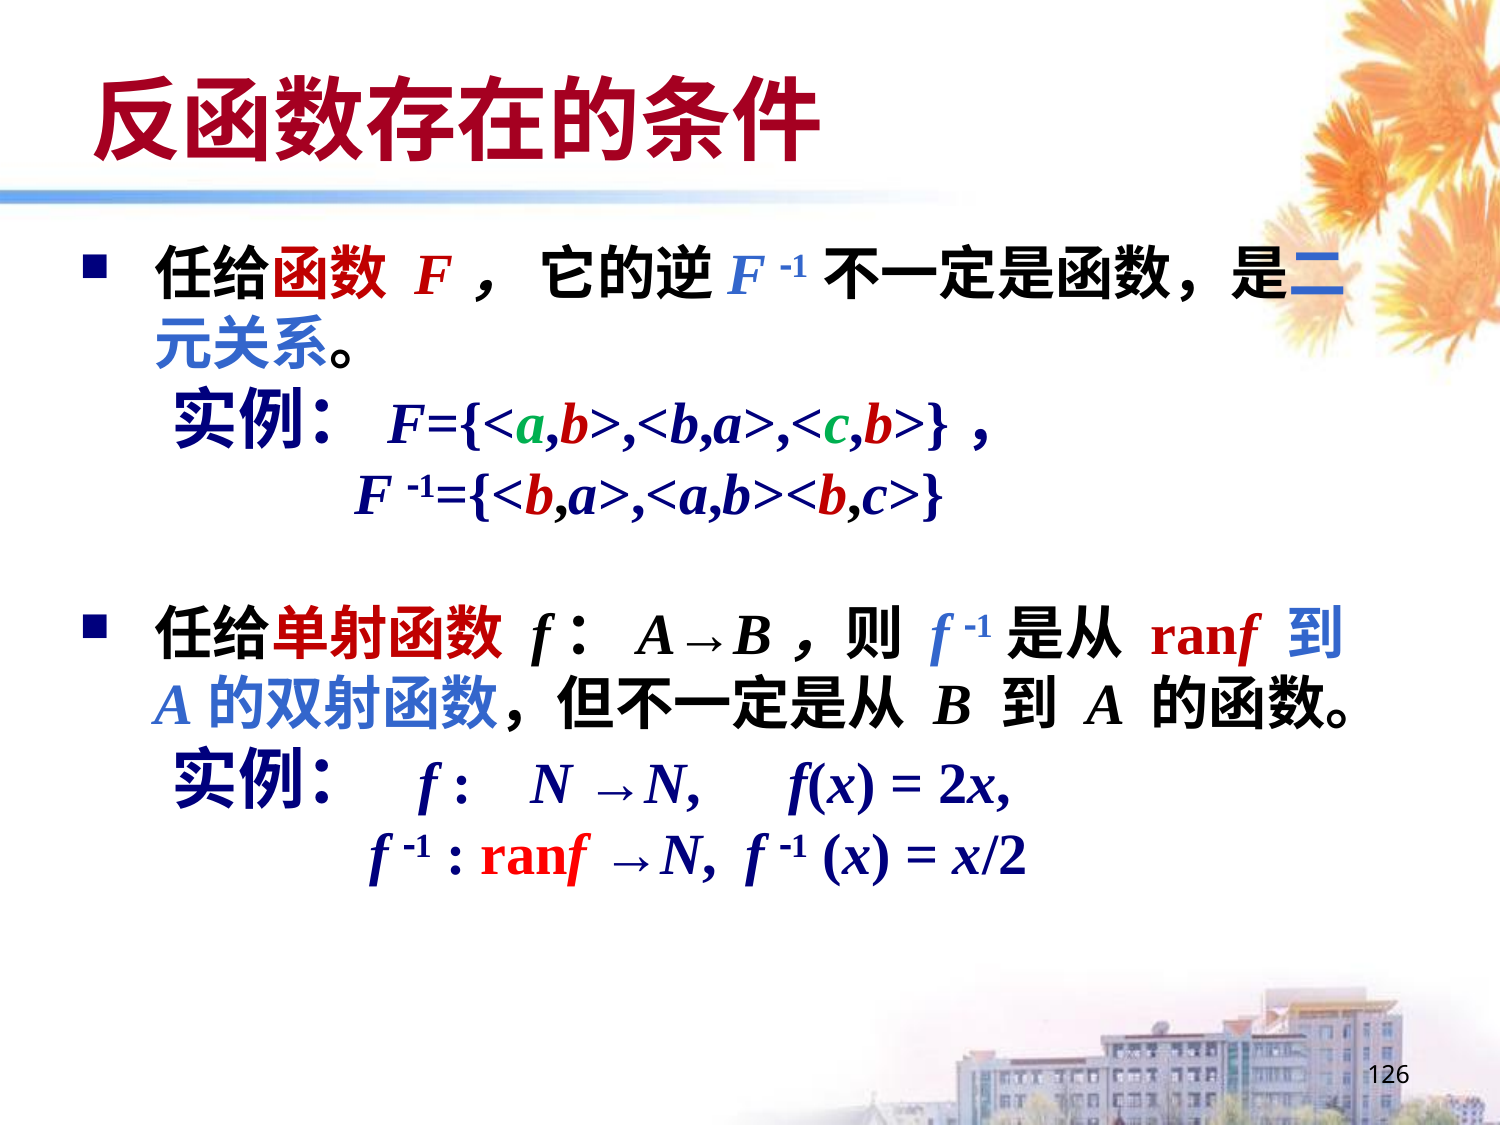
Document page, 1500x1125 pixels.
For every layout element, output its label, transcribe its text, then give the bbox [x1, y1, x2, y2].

slide_number 126 [1074, 1024, 1426, 1101]
text_box 任给函数 F， 它的逆F 1不一定是函数，是二元关系。 实例：F={<a,b>,<b,a>,<c,b>}， F 1={<b,a>,<a,b><b,c>} 任给单射函数 f：A→B，则 f 1是从 ranf 到 A的双射函数，但不一定是从 B 到 A 的函数。 实例： f : N →N, f(x) = 2x, f 1 : ranf →N, f 1 (x) = x/2 [64, 229, 1364, 964]
picture [0, 0, 1500, 1125]
title 反函数存在的条件 [75, 4, 1425, 230]
